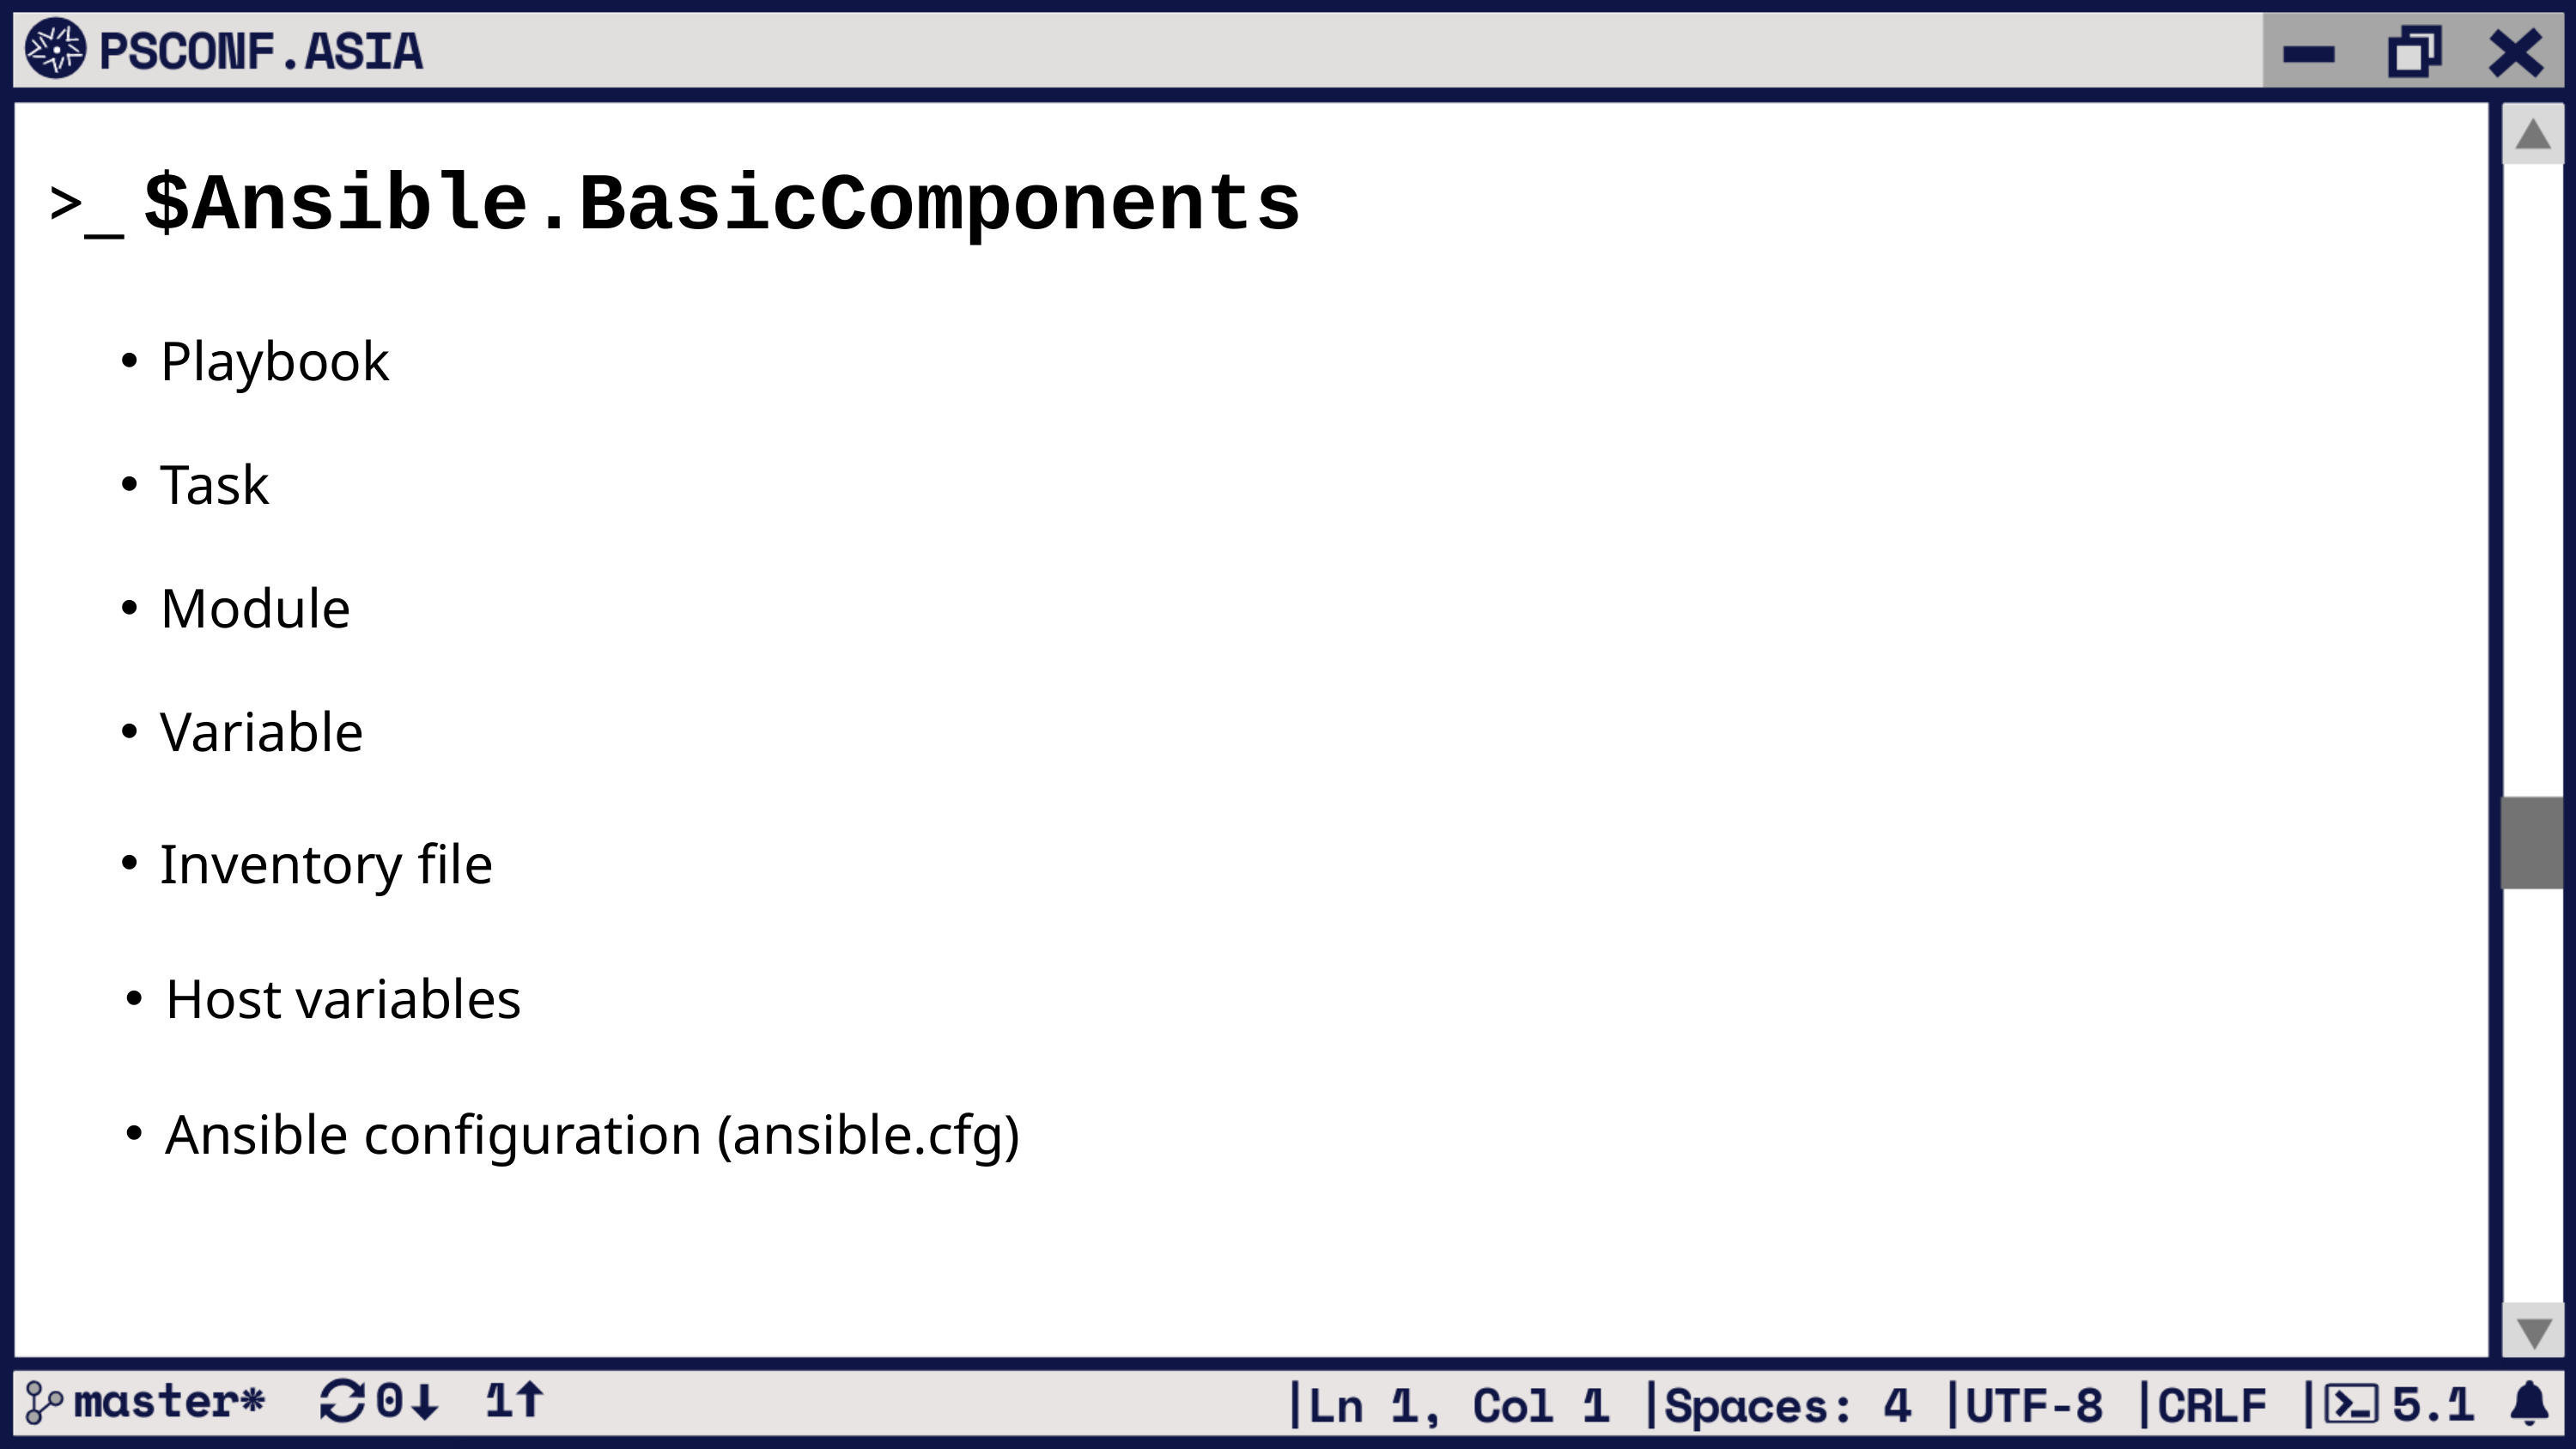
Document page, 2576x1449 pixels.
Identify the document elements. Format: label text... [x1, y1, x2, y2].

text_box Variable [106, 627, 2351, 759]
text_box Module [106, 503, 2351, 627]
text_box >_ $Ansible.BasicComponents [32, 142, 1449, 252]
picture [0, 0, 2576, 1449]
text_box Host variables [112, 894, 2356, 1029]
text_box Playbook [106, 256, 2351, 379]
text_box Ansible configuration (ansible.cfg) [112, 1029, 2356, 1171]
text_box Task [106, 379, 2351, 503]
text_box Inventory file [106, 759, 2351, 900]
